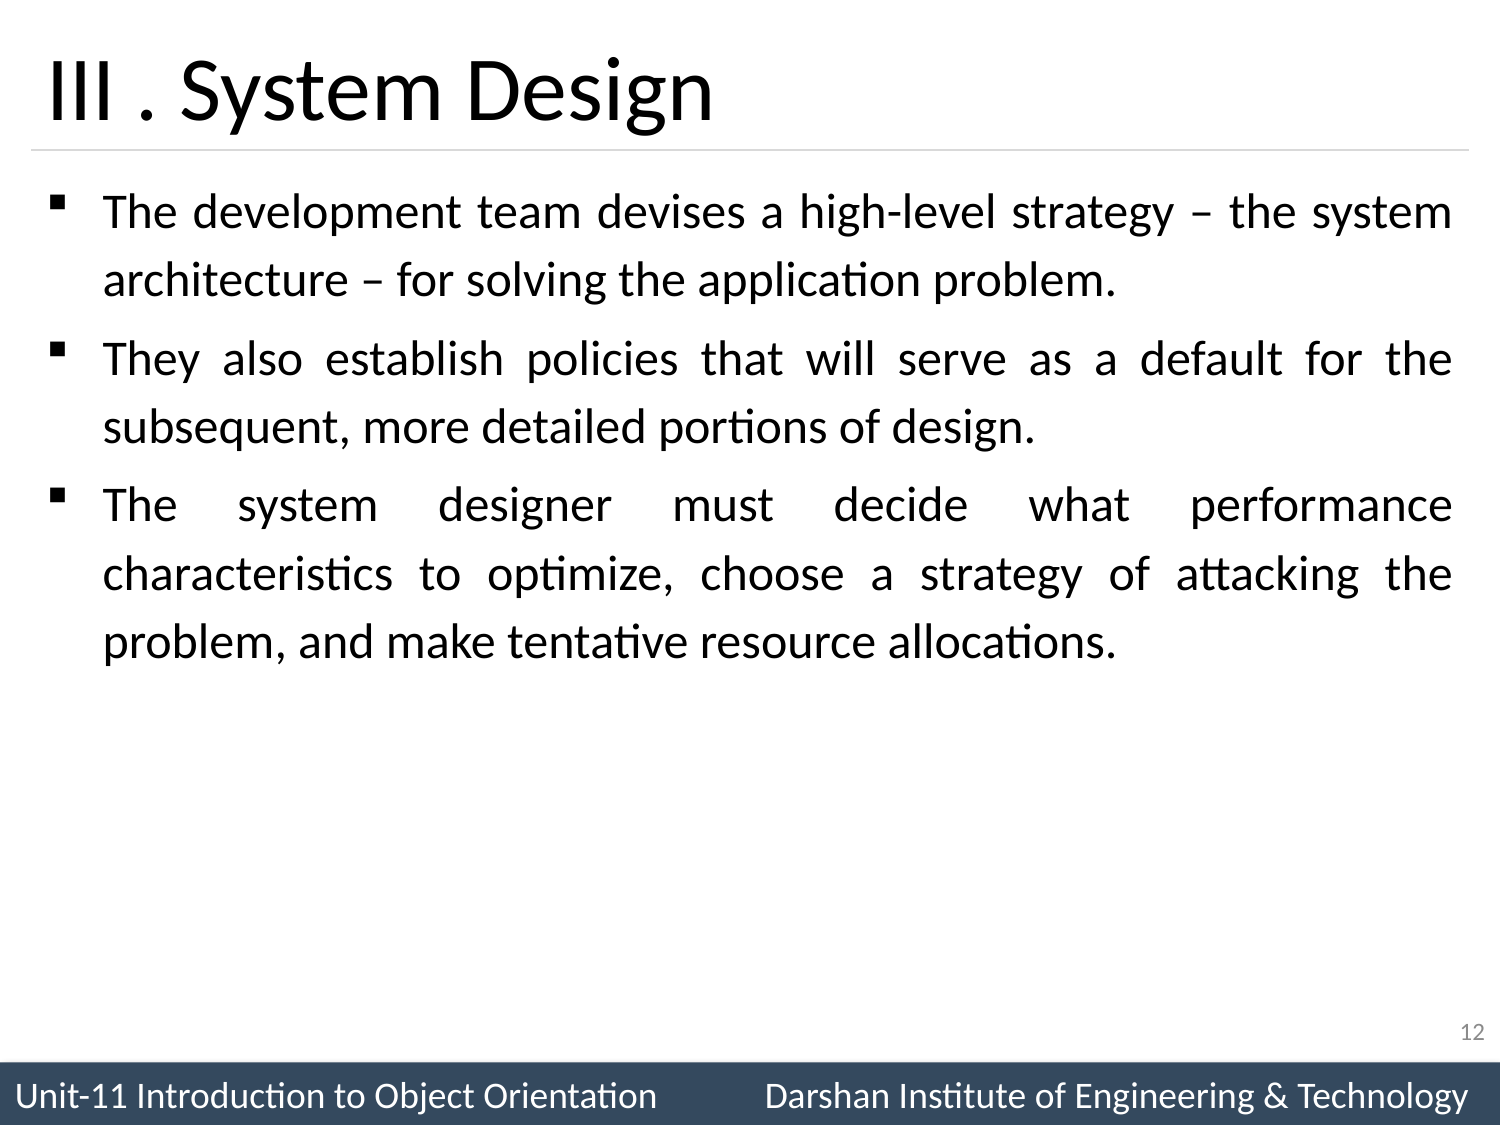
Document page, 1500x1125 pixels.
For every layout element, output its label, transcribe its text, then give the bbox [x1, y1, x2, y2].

slide_number 12 [1149, 999, 1500, 1060]
title III . System Design [31, 17, 1469, 150]
list The development team devises a high-level strategy – the system architecture – for solving the application problem. They also establish policies that will serve as a default for the subsequent, more detailed portions of design. The system designer must decide what performance characteristics to optimize, choose a strategy of attacking the problem, and make tentative resource allocations. [31, 162, 1469, 1038]
